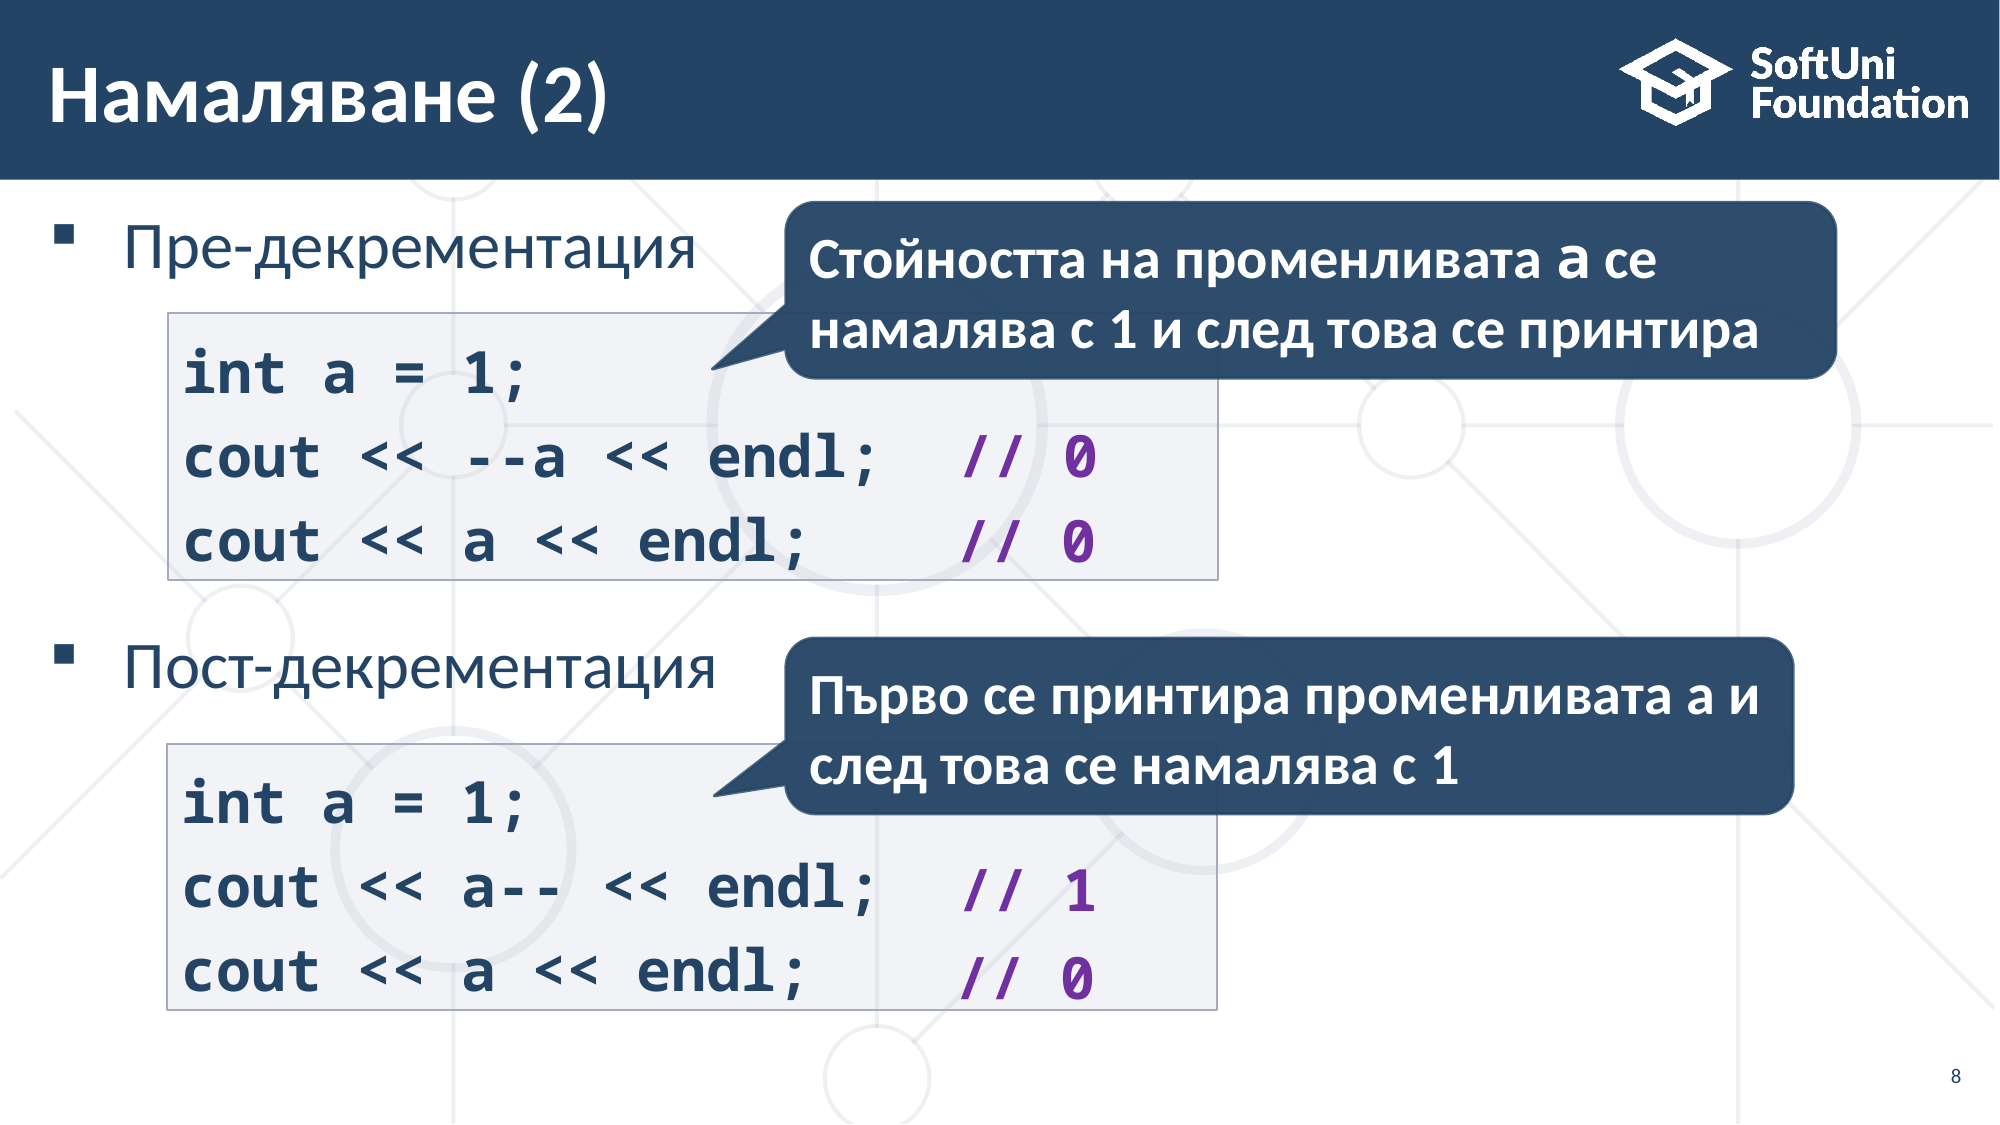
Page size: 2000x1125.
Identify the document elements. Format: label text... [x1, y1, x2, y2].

text_box // 0 [940, 919, 1111, 1019]
slide_number 8 [1896, 1049, 1968, 1101]
title Намаляване (2) [31, 16, 1591, 162]
text_box // 0 [943, 398, 1114, 482]
text_box // 0 [941, 482, 1147, 582]
text_box int a = 1; cout << a-- << endl; cout << a << endl; [166, 743, 1217, 1011]
text_box int a = 1; cout << --a << endl; cout << a << endl; [167, 313, 1218, 581]
text_box Първо се принтира променливата a и след това се намалява с 1 [712, 635, 1796, 816]
text_box // 1 [943, 831, 1114, 931]
picture [1618, 38, 1968, 126]
list Пре-декрементация Пост-декрементация [31, 196, 1970, 1050]
text_box Стойността на променливата a се намалява с 1 и след това се принтира [710, 200, 1839, 381]
